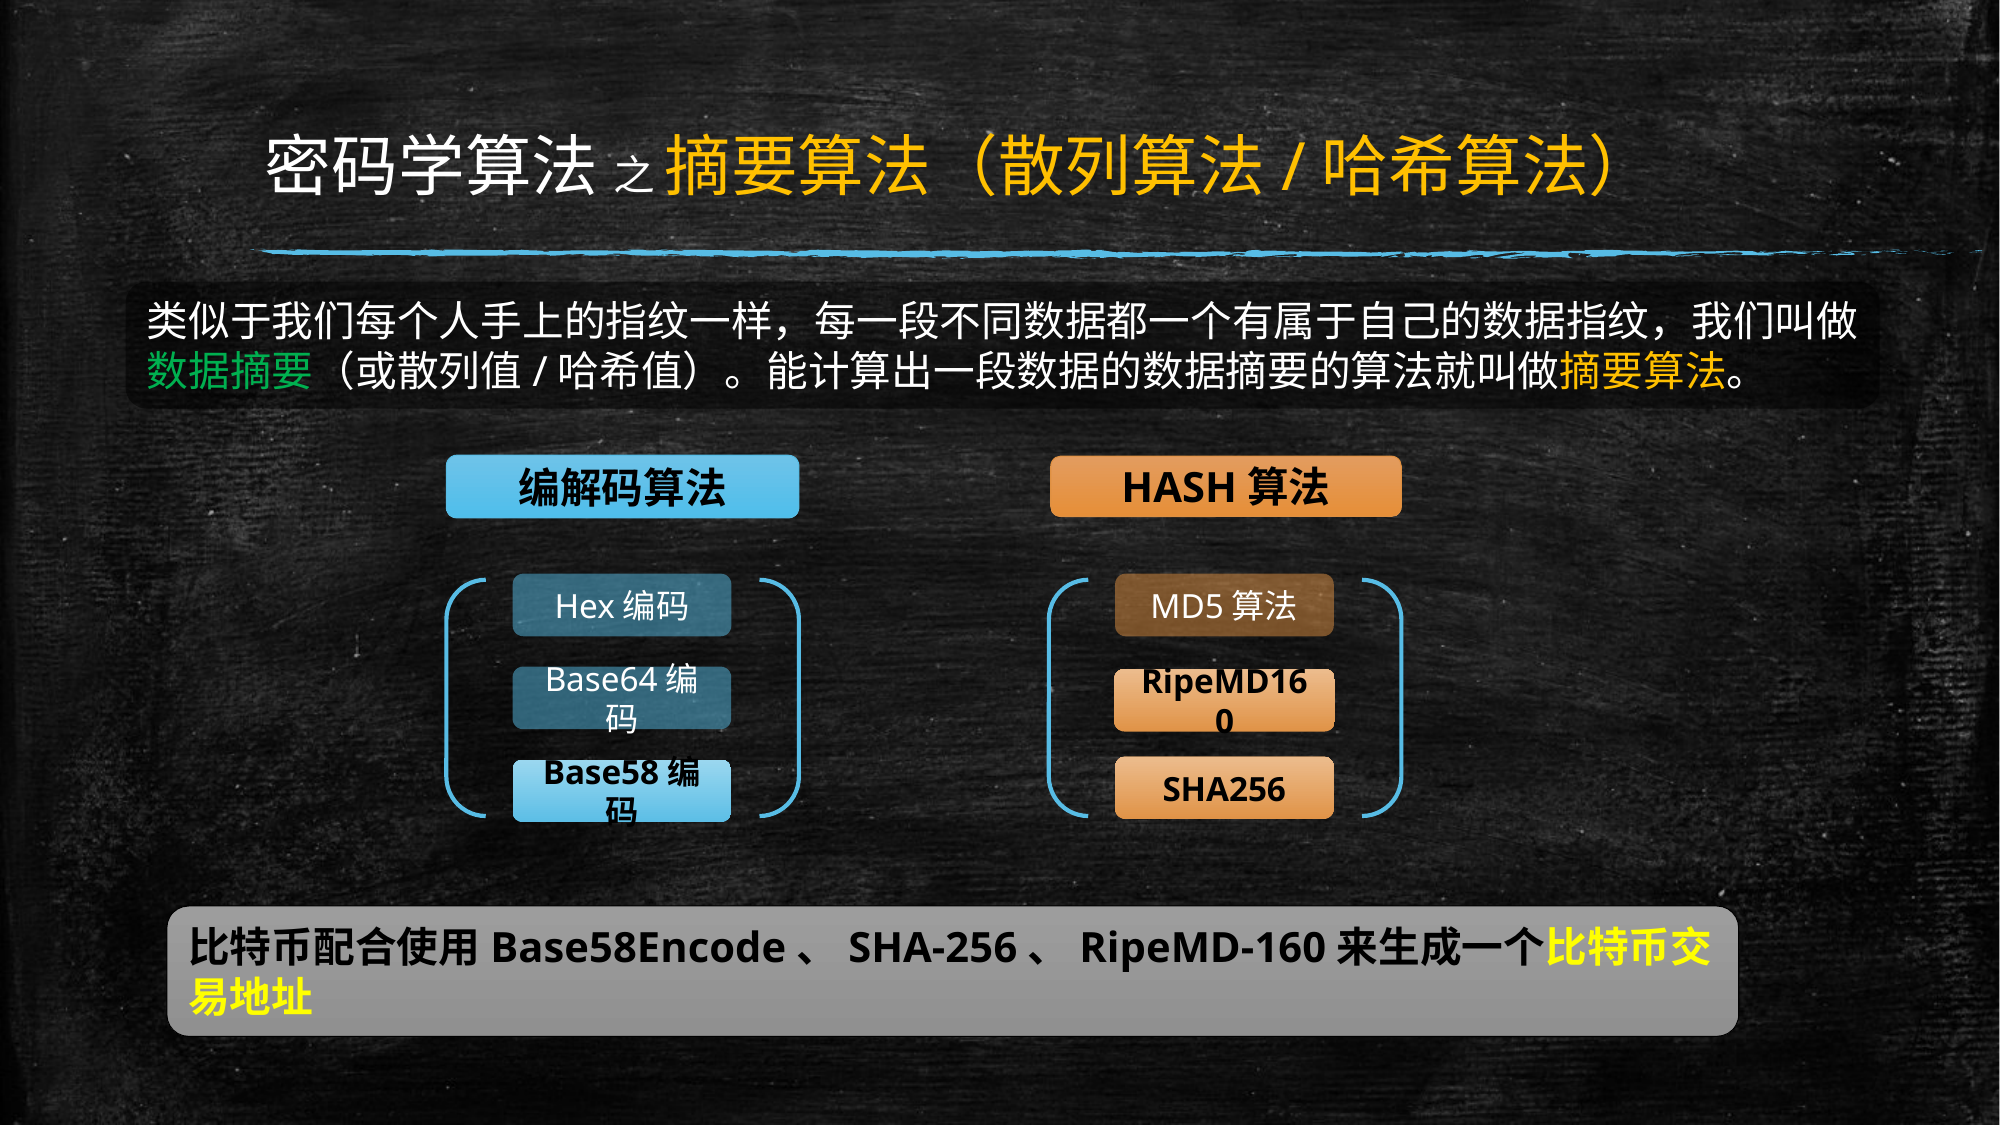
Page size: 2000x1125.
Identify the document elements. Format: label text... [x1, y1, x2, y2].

text_box HASH算法 [1050, 455, 1402, 518]
text_box Hex编码 [512, 573, 732, 637]
text_box SHA256 [1115, 756, 1334, 820]
text_box Base58编码 [512, 759, 732, 823]
text_box 比特币配合使用Base58Encode、SHA-256、RipeMD-160来生成一个比特币交易地址 [166, 905, 1740, 1037]
text_box 编解码算法 [445, 454, 800, 519]
text_box Base64编码 [512, 666, 732, 730]
text_box [445, 579, 800, 817]
text_box [1048, 579, 1402, 817]
text_box 类似于我们每个人手上的指纹一样，每一段不同数据都一个有属于自己的数据指纹，我们叫做数据摘要（或散列值/哈希值）。能计算出一段数据的数据摘要的算法就叫做摘要算法。 [125, 281, 1880, 409]
text_box RipeMD160 [1114, 668, 1335, 732]
title 密码学算法 之 摘要算法（散列算法/哈希算法） [249, 45, 1750, 213]
text_box MD5算法 [1115, 573, 1334, 637]
